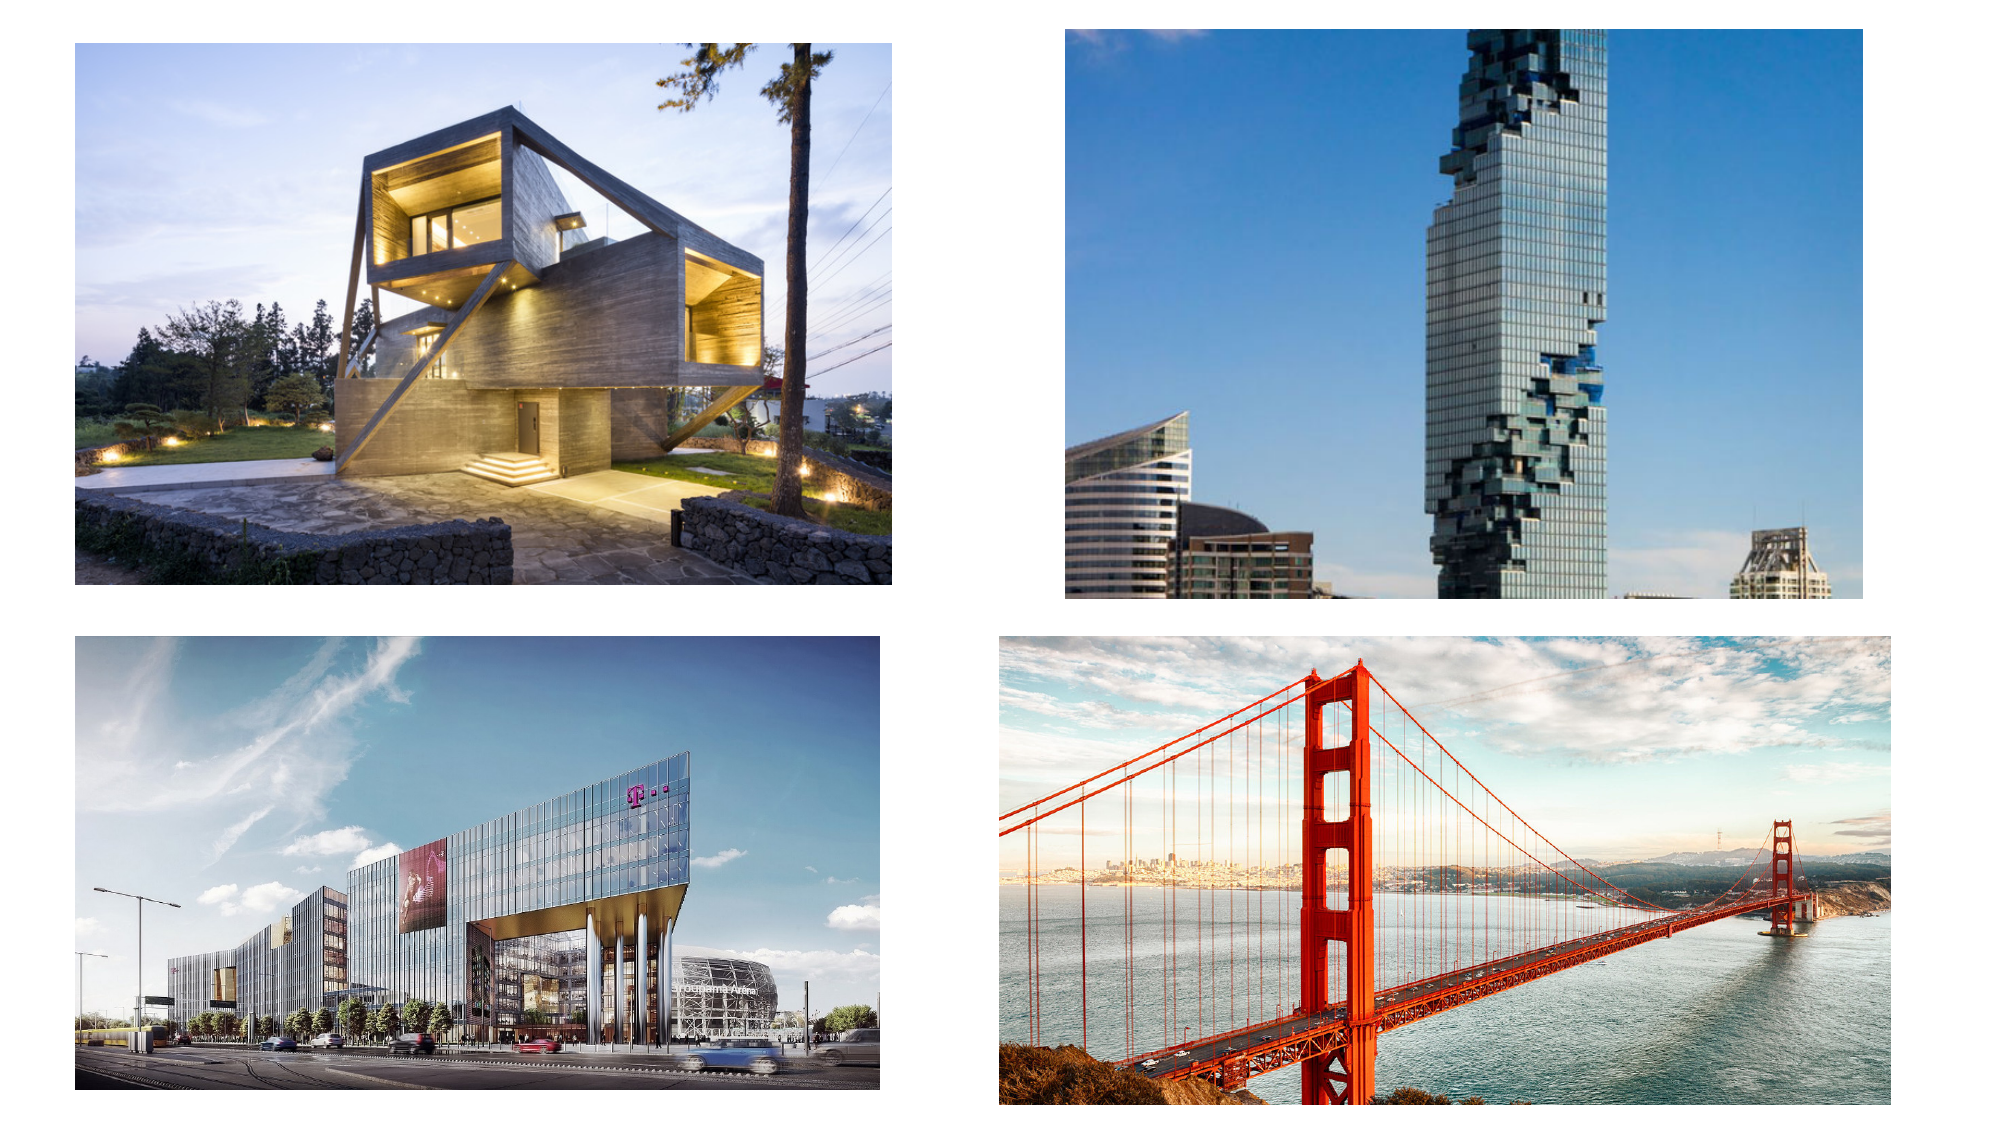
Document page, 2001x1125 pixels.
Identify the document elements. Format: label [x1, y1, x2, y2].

picture [999, 636, 1891, 1105]
picture [1065, 29, 1863, 600]
picture [75, 43, 892, 585]
picture [75, 636, 881, 1090]
